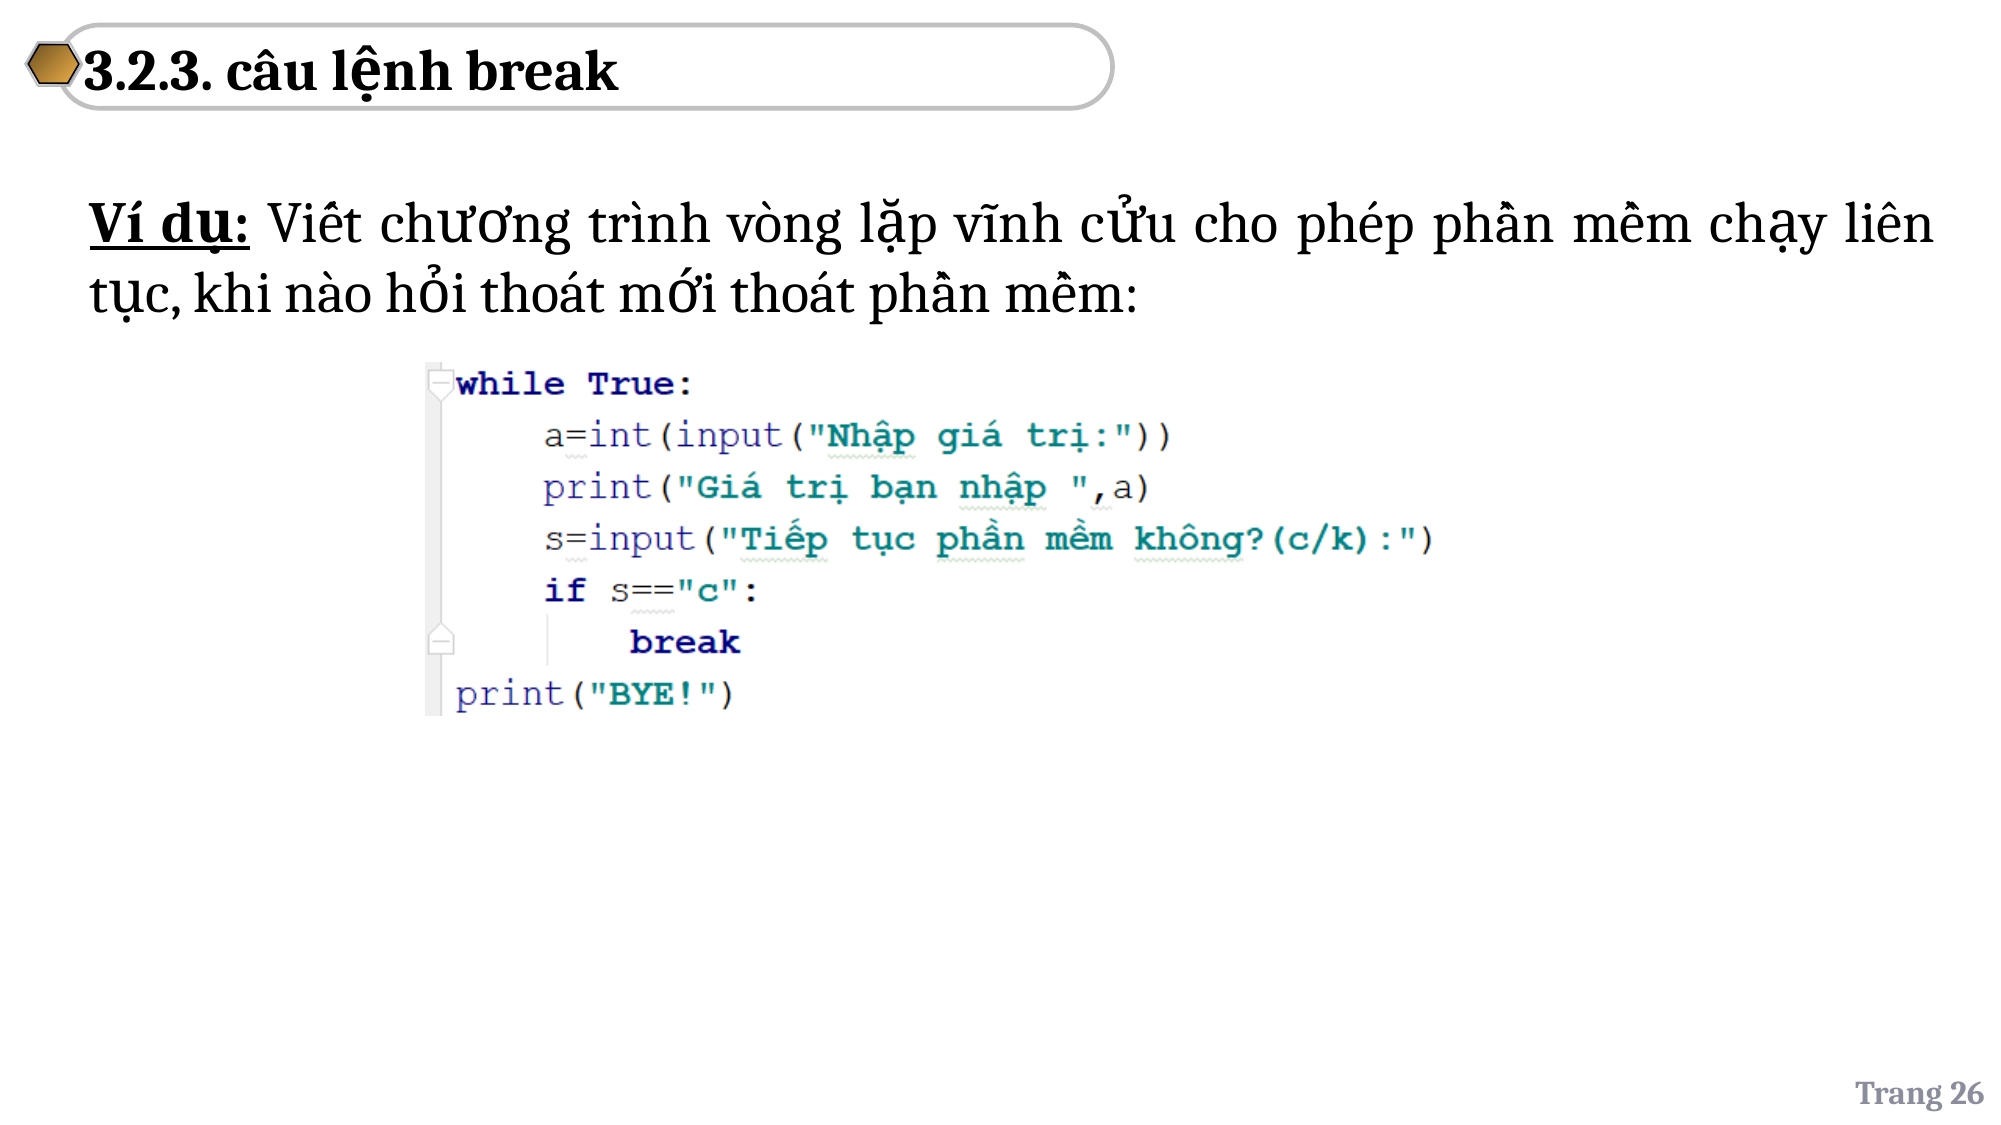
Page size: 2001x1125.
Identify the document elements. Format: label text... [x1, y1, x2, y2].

text_box Ví dụ: Viết chương trình vòng lặp vĩnh cửu cho phép phần mềm chạy liên tục, khi nào hỏi thoát mới thoát phần mềm: [74, 176, 1950, 1038]
picture [424, 362, 1440, 716]
slide_number Trang 26 [1533, 1060, 2000, 1121]
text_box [24, 24, 1113, 109]
